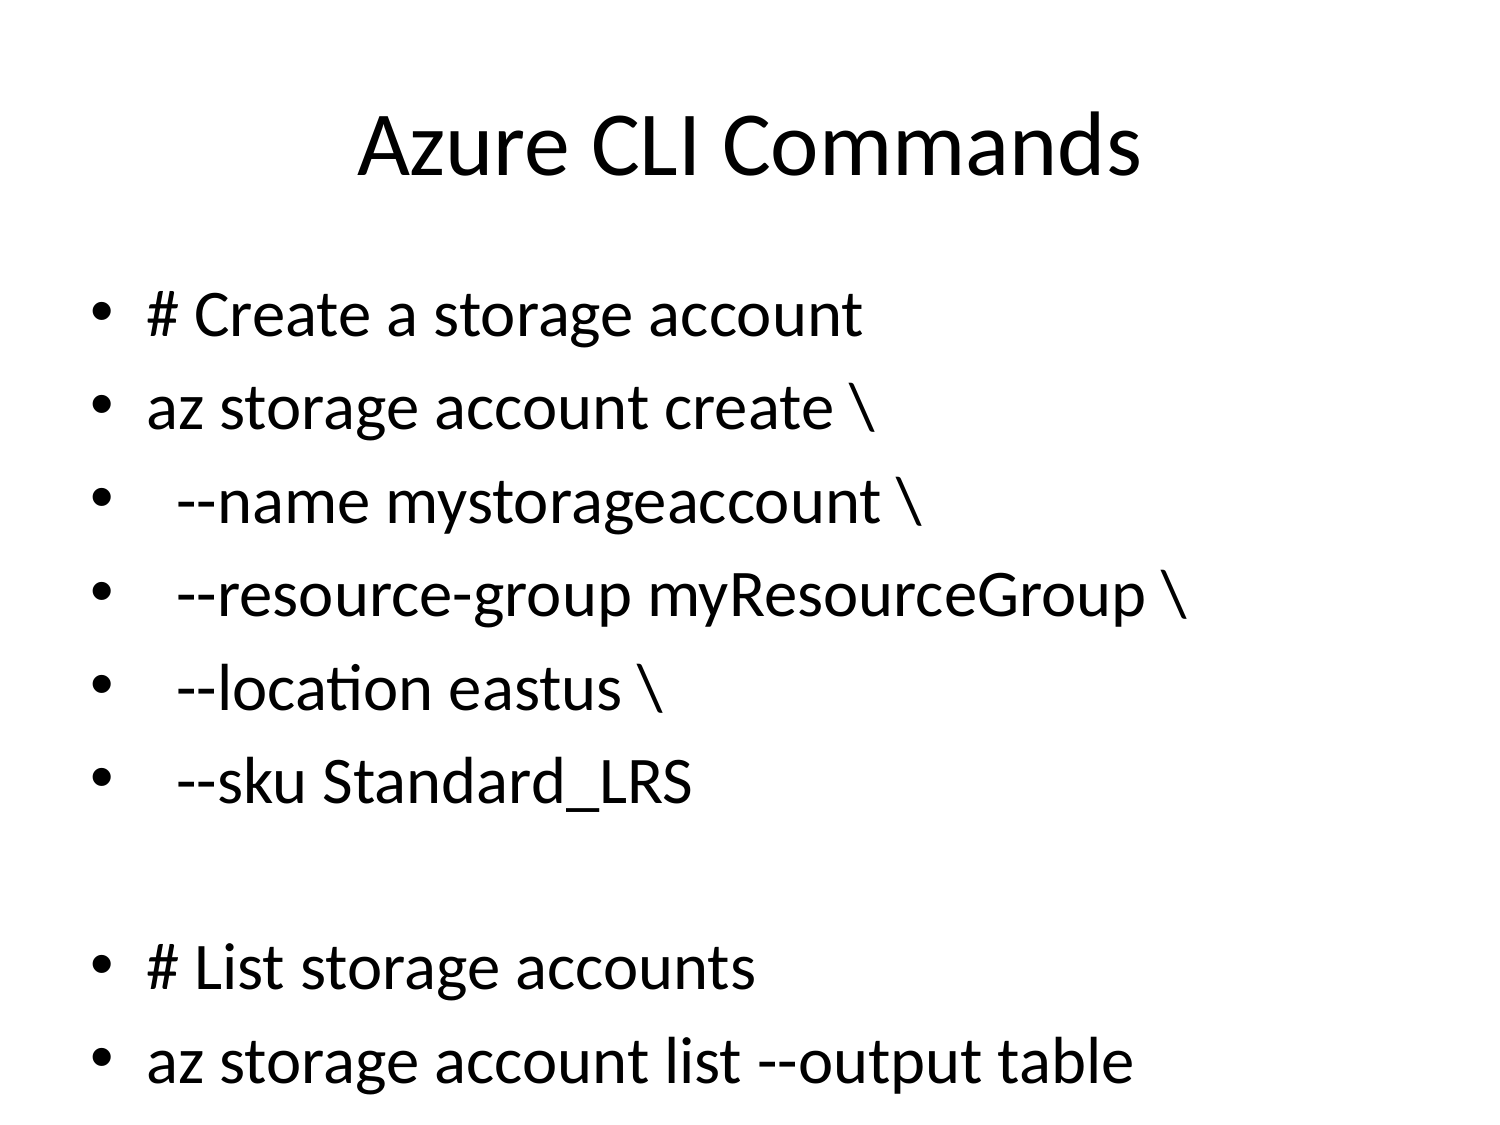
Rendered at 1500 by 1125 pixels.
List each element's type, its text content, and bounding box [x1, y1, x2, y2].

list # Create a storage account az storage account create \ --name mystorageaccount \ --resource-group myResourceGroup \ --location eastus \ --sku Standard_LRS # List storage accounts az storage account list --output table [75, 262, 1425, 1005]
title Azure CLI Commands [75, 45, 1425, 233]
